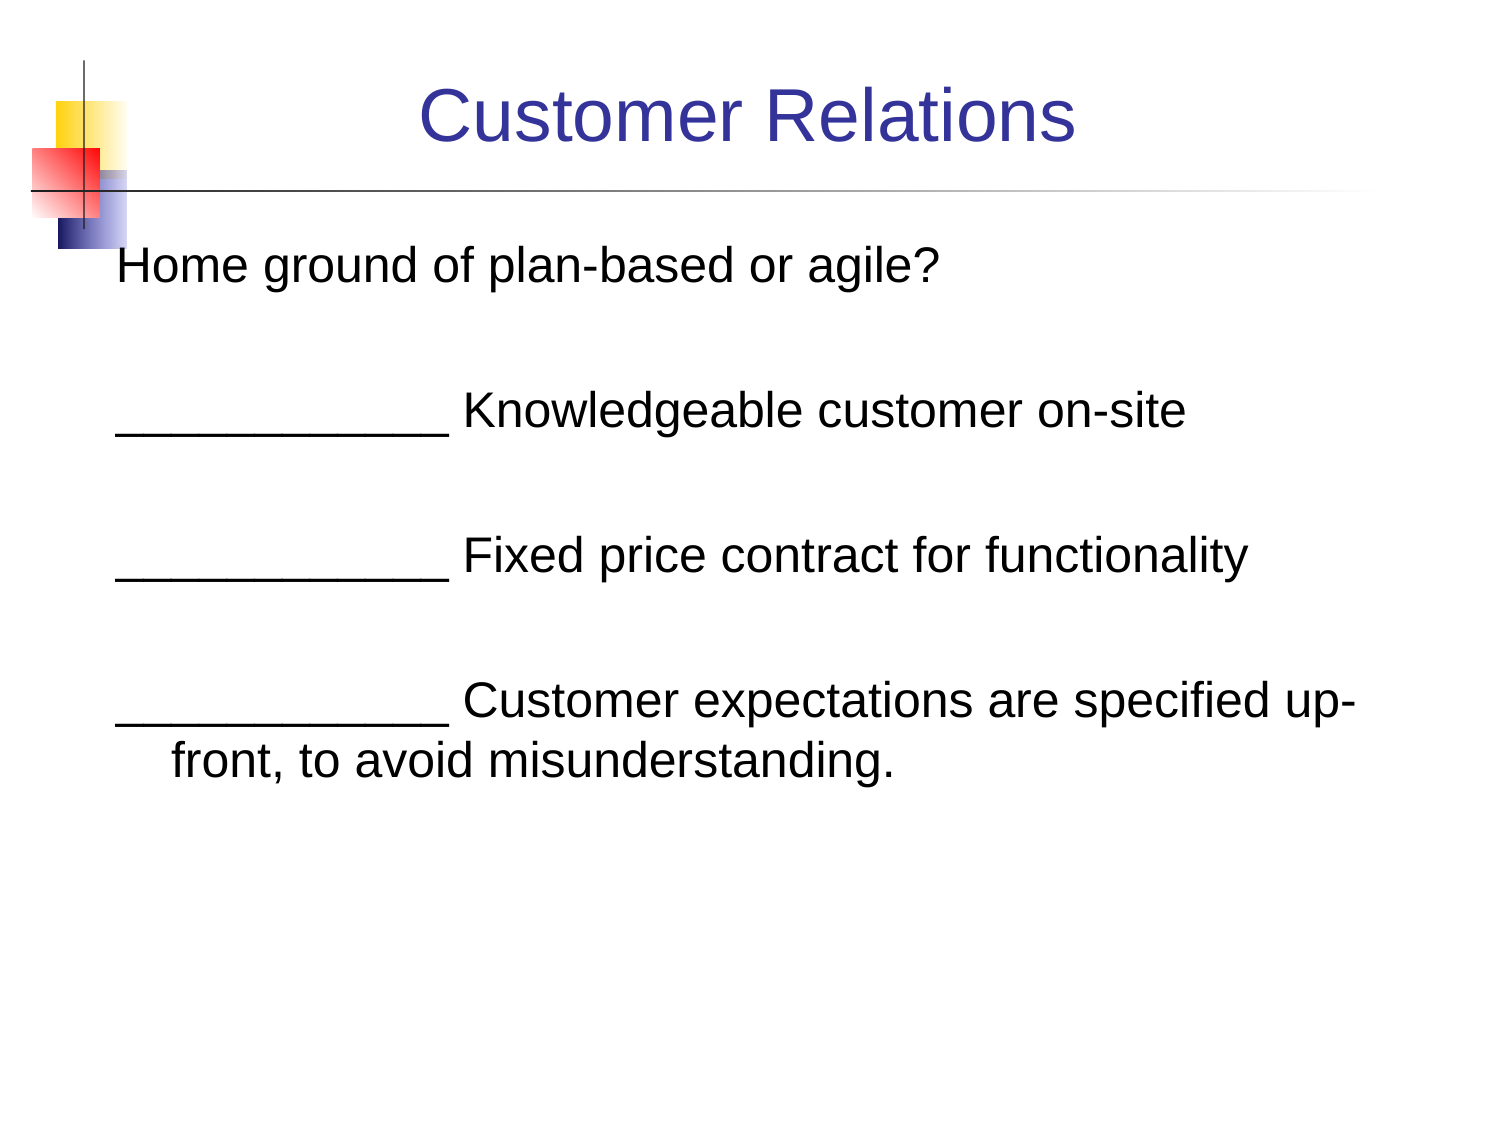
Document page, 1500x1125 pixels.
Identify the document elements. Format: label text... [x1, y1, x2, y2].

text_box Home ground of plan-based or agile? ____________ Knowledgeable customer on-site ____________ Fixed price contract for functionality ____________ Customer expectations are specified up-front, to avoid misunderstanding. [100, 224, 1455, 1035]
text_box Customer Relations [100, 42, 1397, 182]
